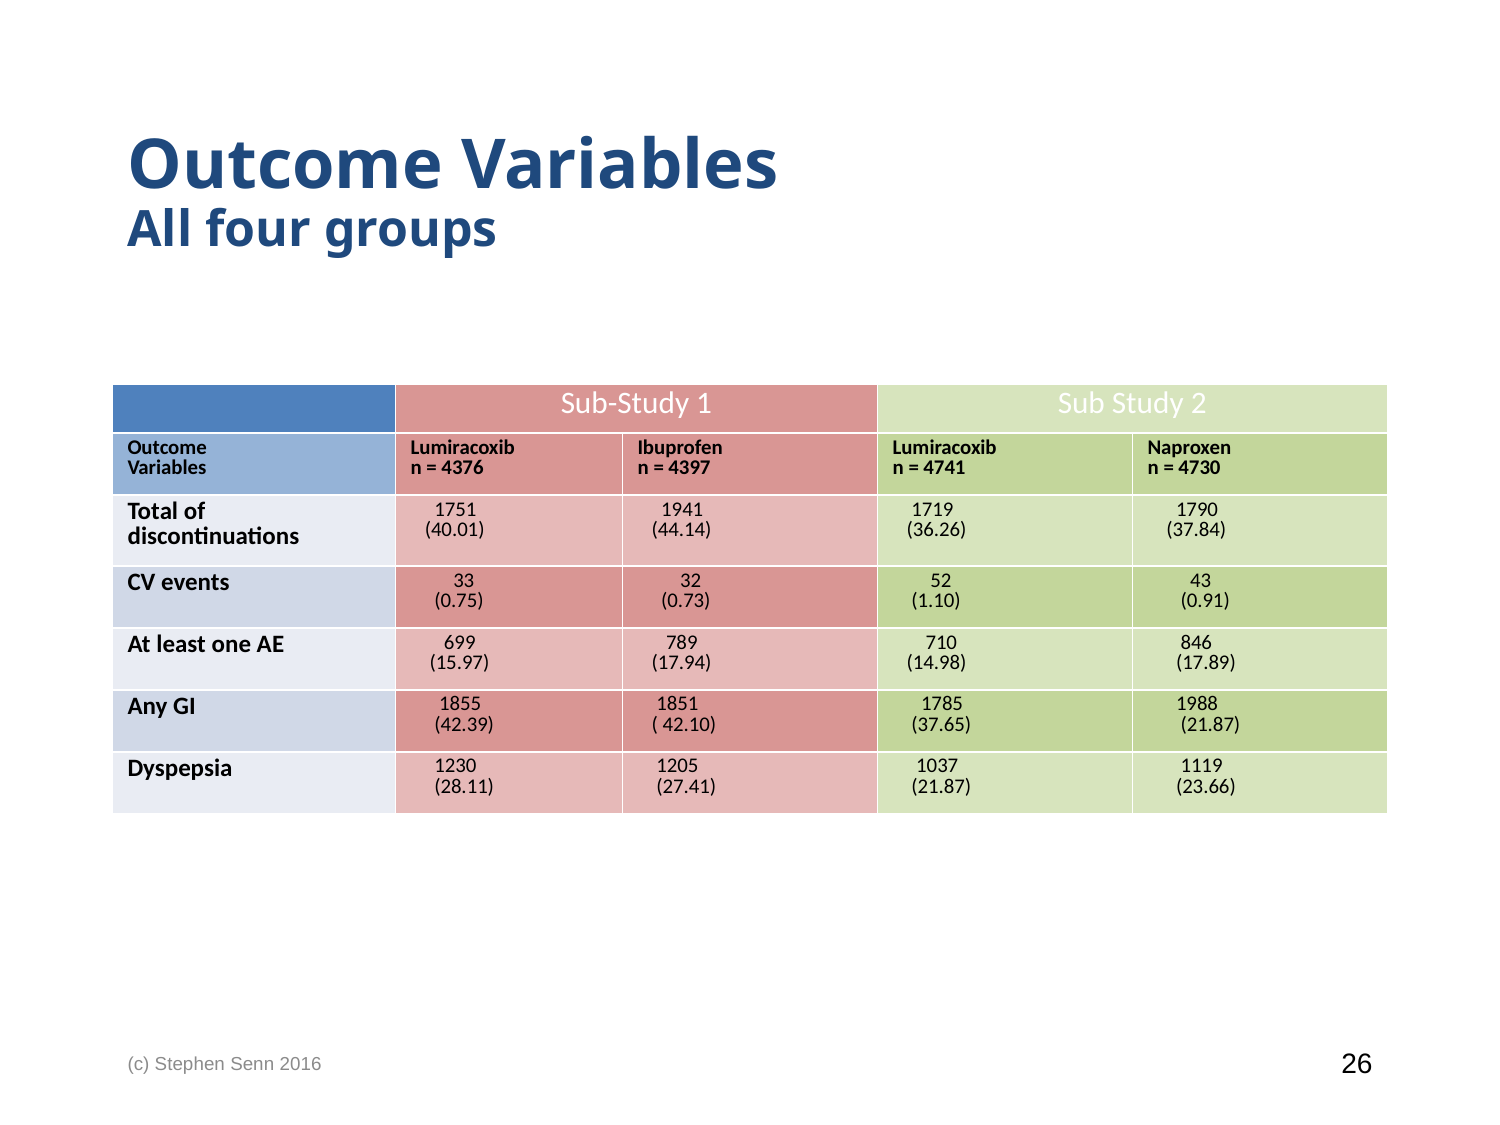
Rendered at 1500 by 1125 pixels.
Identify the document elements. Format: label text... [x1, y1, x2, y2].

slide_number 26 [1074, 1025, 1388, 1100]
table_cell Any GI [113, 691, 395, 751]
table_cell At least one AE [113, 629, 395, 689]
table_cell CV events [113, 567, 395, 627]
table_cell 1230 (28.11) [396, 753, 622, 813]
table_cell Outcome Variables [113, 434, 395, 494]
table_header Sub Study 2 [878, 385, 1387, 432]
table_cell 1851 ( 42.10) [623, 691, 877, 751]
table_cell 1719 (36.26) [878, 496, 1132, 565]
table_cell Naproxen n = 4730 [1133, 434, 1387, 494]
table_cell 846 (17.89) [1133, 629, 1387, 689]
table_cell Lumiracoxib n = 4741 [878, 434, 1132, 494]
table_cell Lumiracoxib n = 4376 [396, 434, 622, 494]
table_cell 710 (14.98) [878, 629, 1132, 689]
table_header Sub-Study 1 [396, 385, 877, 432]
table_cell 1785 (37.65) [878, 691, 1132, 751]
table_cell 1790 (37.84) [1133, 496, 1387, 565]
table_cell 1037 (21.87) [878, 753, 1132, 813]
table_header [113, 385, 395, 432]
table_cell 33 (0.75) [396, 567, 622, 627]
table_cell 1751 (40.01) [396, 496, 622, 565]
table_cell Dyspepsia [113, 753, 395, 813]
table_cell 43 (0.91) [1133, 567, 1387, 627]
table_cell 52 (1.10) [878, 567, 1132, 627]
table_cell Ibuprofen n = 4397 [623, 434, 877, 494]
table_cell 699 (15.97) [396, 629, 622, 689]
title Outcome Variables All four groups [112, 99, 1388, 288]
table_cell 1988 (21.87) [1133, 691, 1387, 751]
table_cell 32 (0.73) [623, 567, 877, 627]
slide_number (c) Stephen Senn 2016 [112, 1025, 425, 1100]
table_cell 1119 (23.66) [1133, 753, 1387, 813]
table_cell Total of discontinuations [113, 496, 395, 565]
table_cell 789 (17.94) [623, 629, 877, 689]
table_cell 1855 (42.39) [396, 691, 622, 751]
table_cell 1941 (44.14) [623, 496, 877, 565]
table_cell 1205 (27.41) [623, 753, 877, 813]
